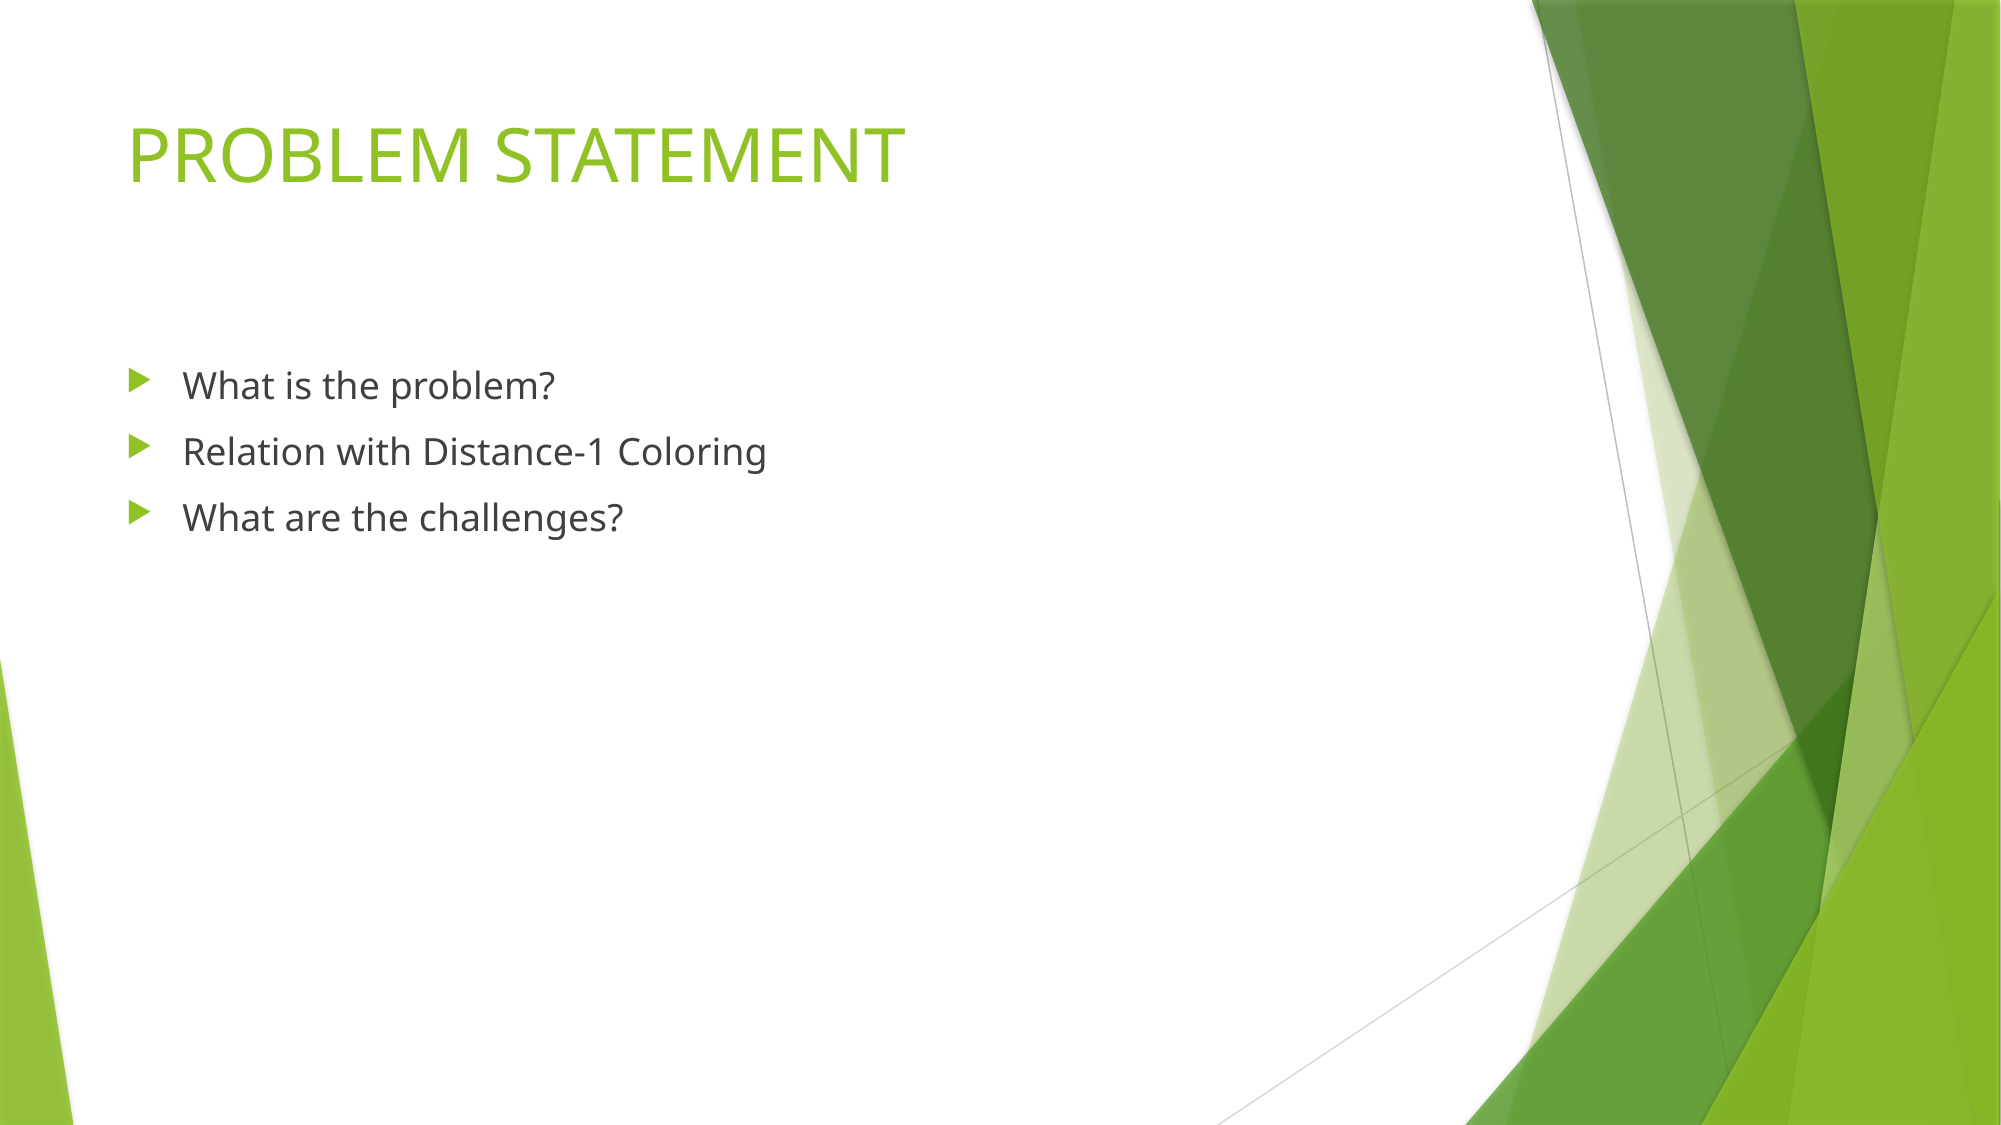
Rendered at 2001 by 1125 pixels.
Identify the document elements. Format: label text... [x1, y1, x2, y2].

title PROBLEM STATEMENT [111, 99, 1522, 317]
list What is the problem? Relation with Distance-1 Coloring What are the challenges? [111, 354, 1522, 992]
